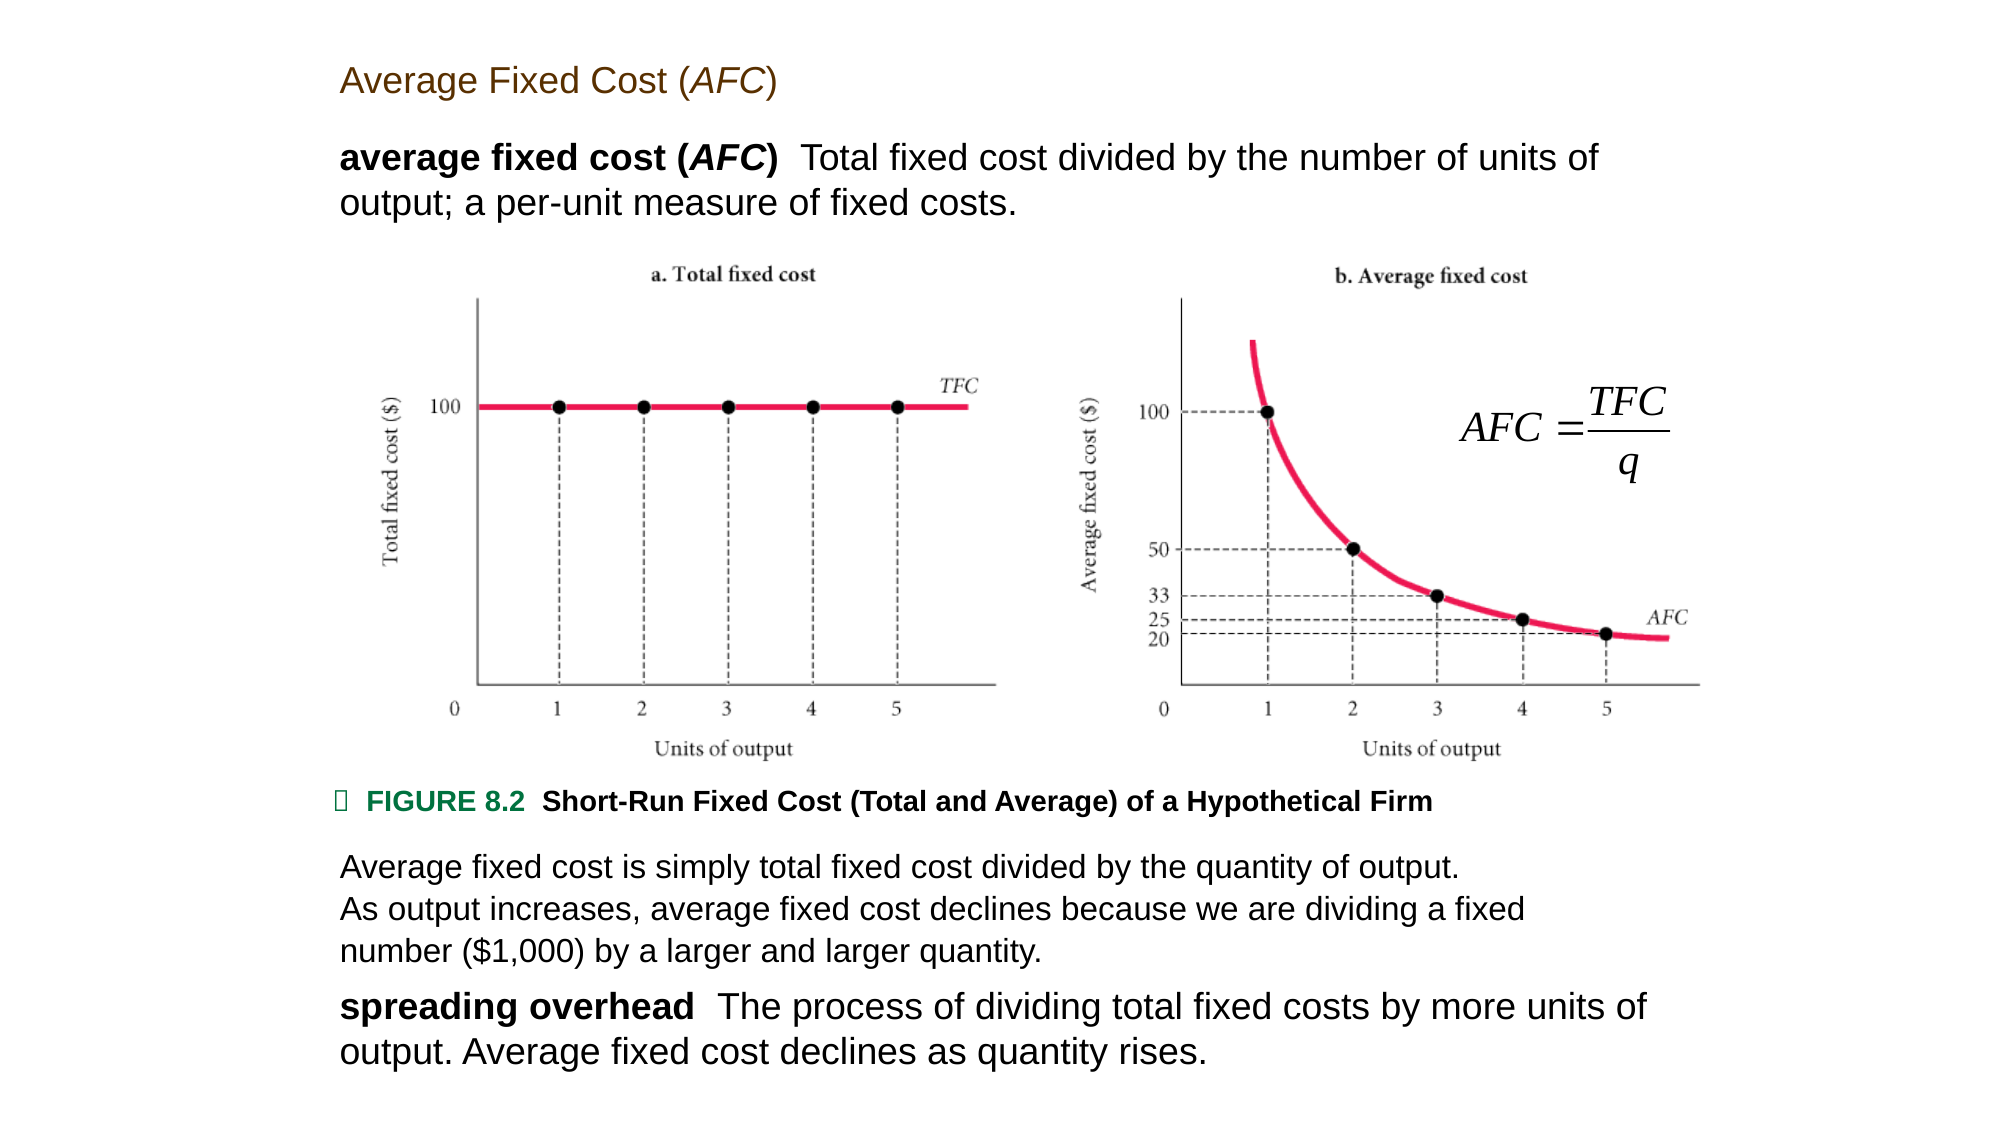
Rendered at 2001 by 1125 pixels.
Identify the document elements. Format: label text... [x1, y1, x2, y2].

picture [362, 249, 1007, 771]
text_box Average Fixed Cost (AFC) [324, 48, 1375, 111]
text_box Average fixed cost is simply total fixed cost divided by the quantity of output. As output increases, average fixed cost declines because we are dividing a fixed number ($1,000) by a larger and larger quantity. [325, 836, 1665, 975]
text_box average fixed cost (AFC) Total fixed cost divided by the number of units of output; a per-unit measure of fixed costs. [324, 125, 1675, 238]
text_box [1453, 374, 1675, 491]
picture [1062, 249, 1707, 771]
text_box  FIGURE 8.2 Short-Run Fixed Cost (Total and Average) of a Hypothetical Firm [324, 774, 1675, 825]
text_box spreading overhead The process of dividing total fixed costs by more units of output. Average fixed cost declines as quantity rises. [324, 975, 1675, 1088]
